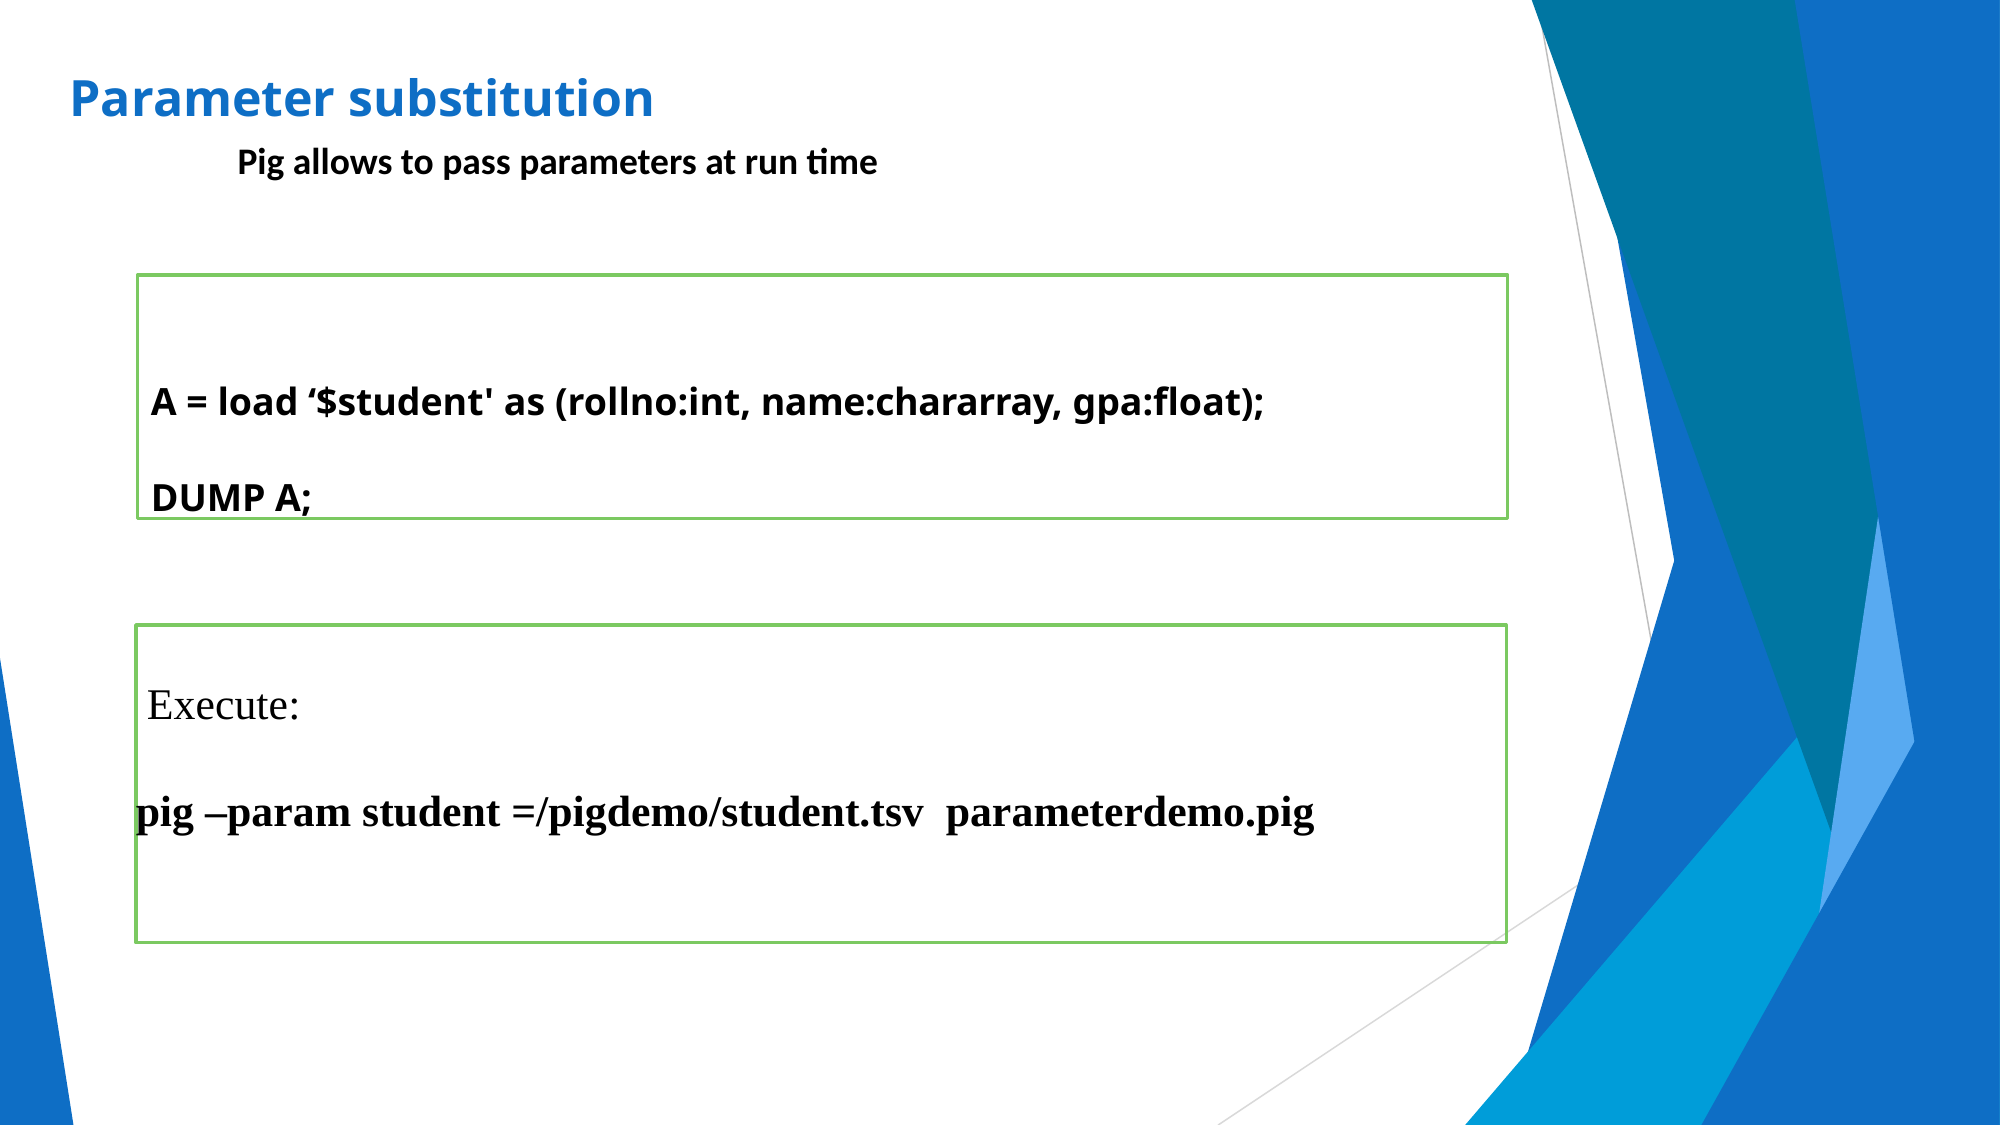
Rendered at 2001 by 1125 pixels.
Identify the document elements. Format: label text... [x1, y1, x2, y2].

list Pig allows to pass parameters at run time [87, 137, 1875, 274]
title Parameter substitution [69, 65, 1931, 128]
text_box Execute: pig –param student =/pigdemo/student.tsv parameterdemo.pig [135, 624, 1507, 943]
text_box A = load ‘$student' as (rollno:int, name:chararray, gpa:float); DUMP A; [137, 275, 1508, 519]
